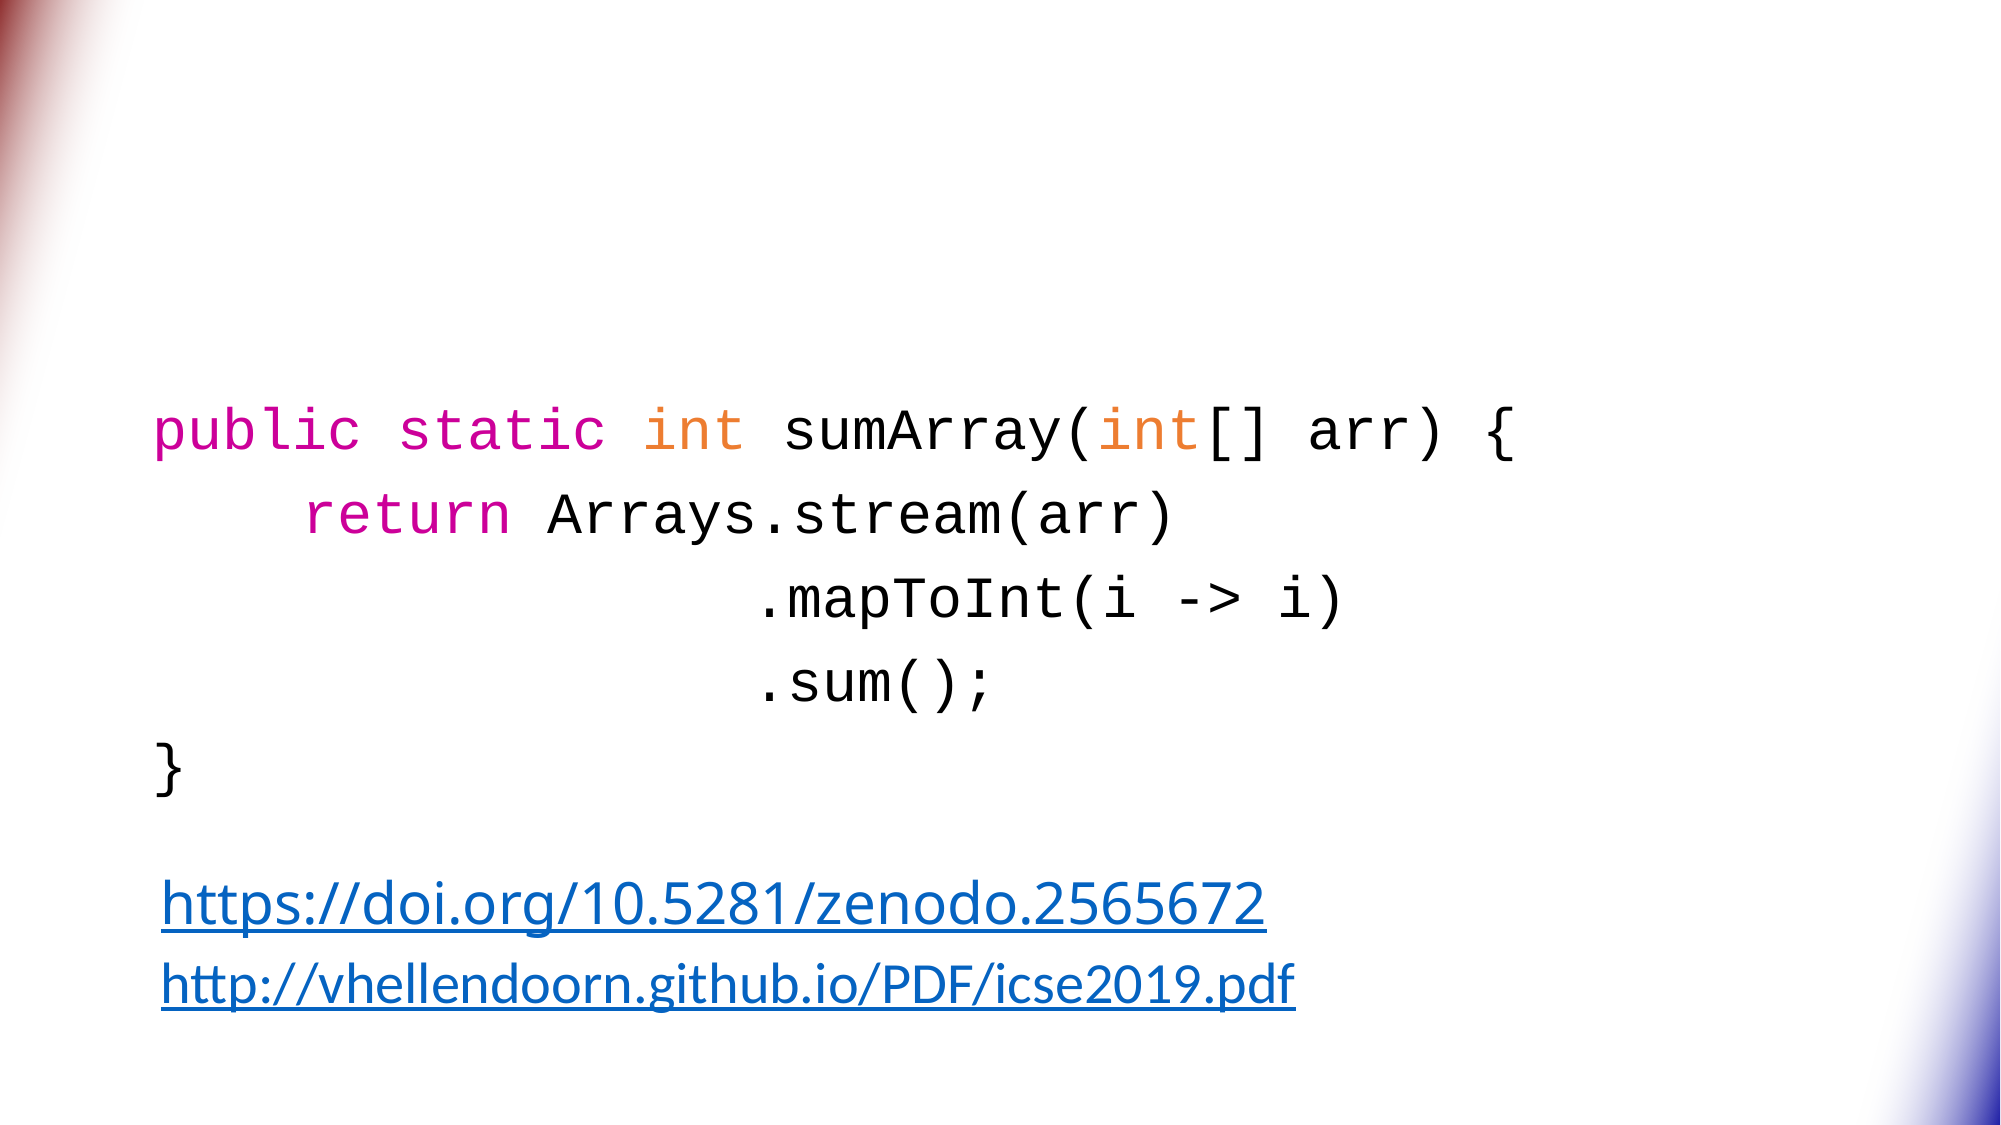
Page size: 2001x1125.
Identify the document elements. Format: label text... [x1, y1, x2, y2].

list public static int sumArray(int[] arr) { return Arrays.stream(arr) .mapToInt(i -> i) .sum(); } [137, 301, 1863, 1015]
text_box https://doi.org/10.5281/zenodo.2565672 http://vhellendoorn.github.io/PDF/icse2019.pdf [146, 858, 1312, 1023]
